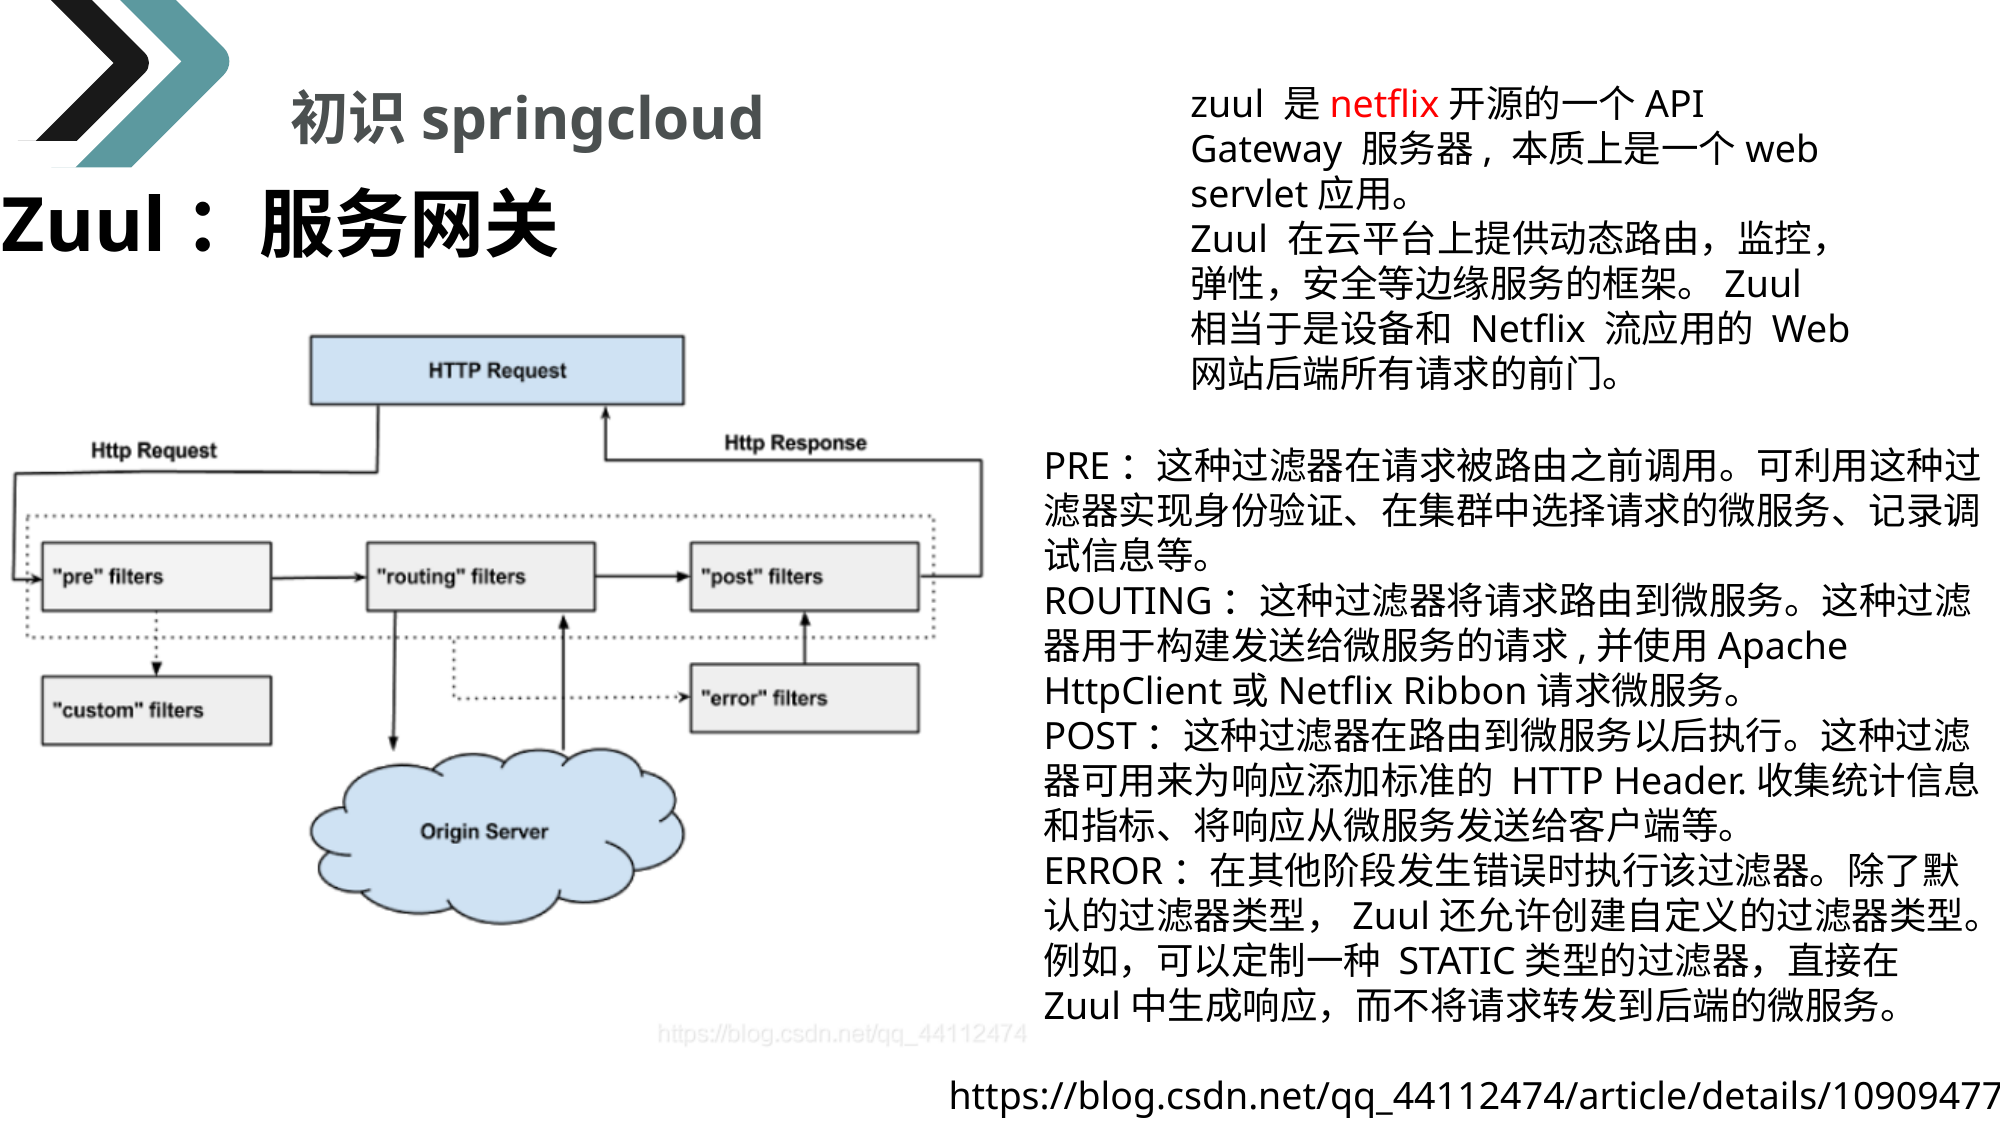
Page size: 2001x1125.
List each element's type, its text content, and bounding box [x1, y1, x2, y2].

text_box [17, 0, 151, 142]
text_box zuul 是netflix开源的一个API Gateway 服务器, 本质上是一个web servlet应用。 Zuul 在云平台上提供动态路由，监控，弹性，安全等边缘服务的框架。Zuul 相当于是设备和 Netflix 流应用的 Web 网站后端所有请求的前门。 [1175, 72, 1867, 403]
text_box [51, 0, 231, 169]
text_box 初识springcloud [275, 73, 780, 159]
text_box https://blog.csdn.net/qq_44112474/article/details/109094775 [933, 1064, 2000, 1125]
picture [0, 258, 1041, 1061]
text_box Zuul：服务网关 [0, 169, 575, 258]
text_box PRE：这种过滤器在请求被路由之前调用。可利用这种过滤器实现身份验证、在集群中选择请求的微服务、记录调试信息等。 ROUTING：这种过滤器将请求路由到微服务。这种过滤器用于构建发送给微服务的请求,并使用Apache HttpClient或Netflix Ribbon请求微服务。 POST：这种过滤器在路由到微服务以后执行。这种过滤器可用来为响应添加标准的 HTTP Header.收集统计信息和指标、将响应从微服务发送给客户端等。 ERROR：在其他阶段发生错误时执行该过滤器。除了默认的过滤器类型，Zuul还允许创建自定义的过滤器类型。例如，可以定制一种 STATIC类型的过滤器，直接在Zuul中生成响应，而不将请求转发到后端的微服务。 [1041, 434, 2000, 1035]
